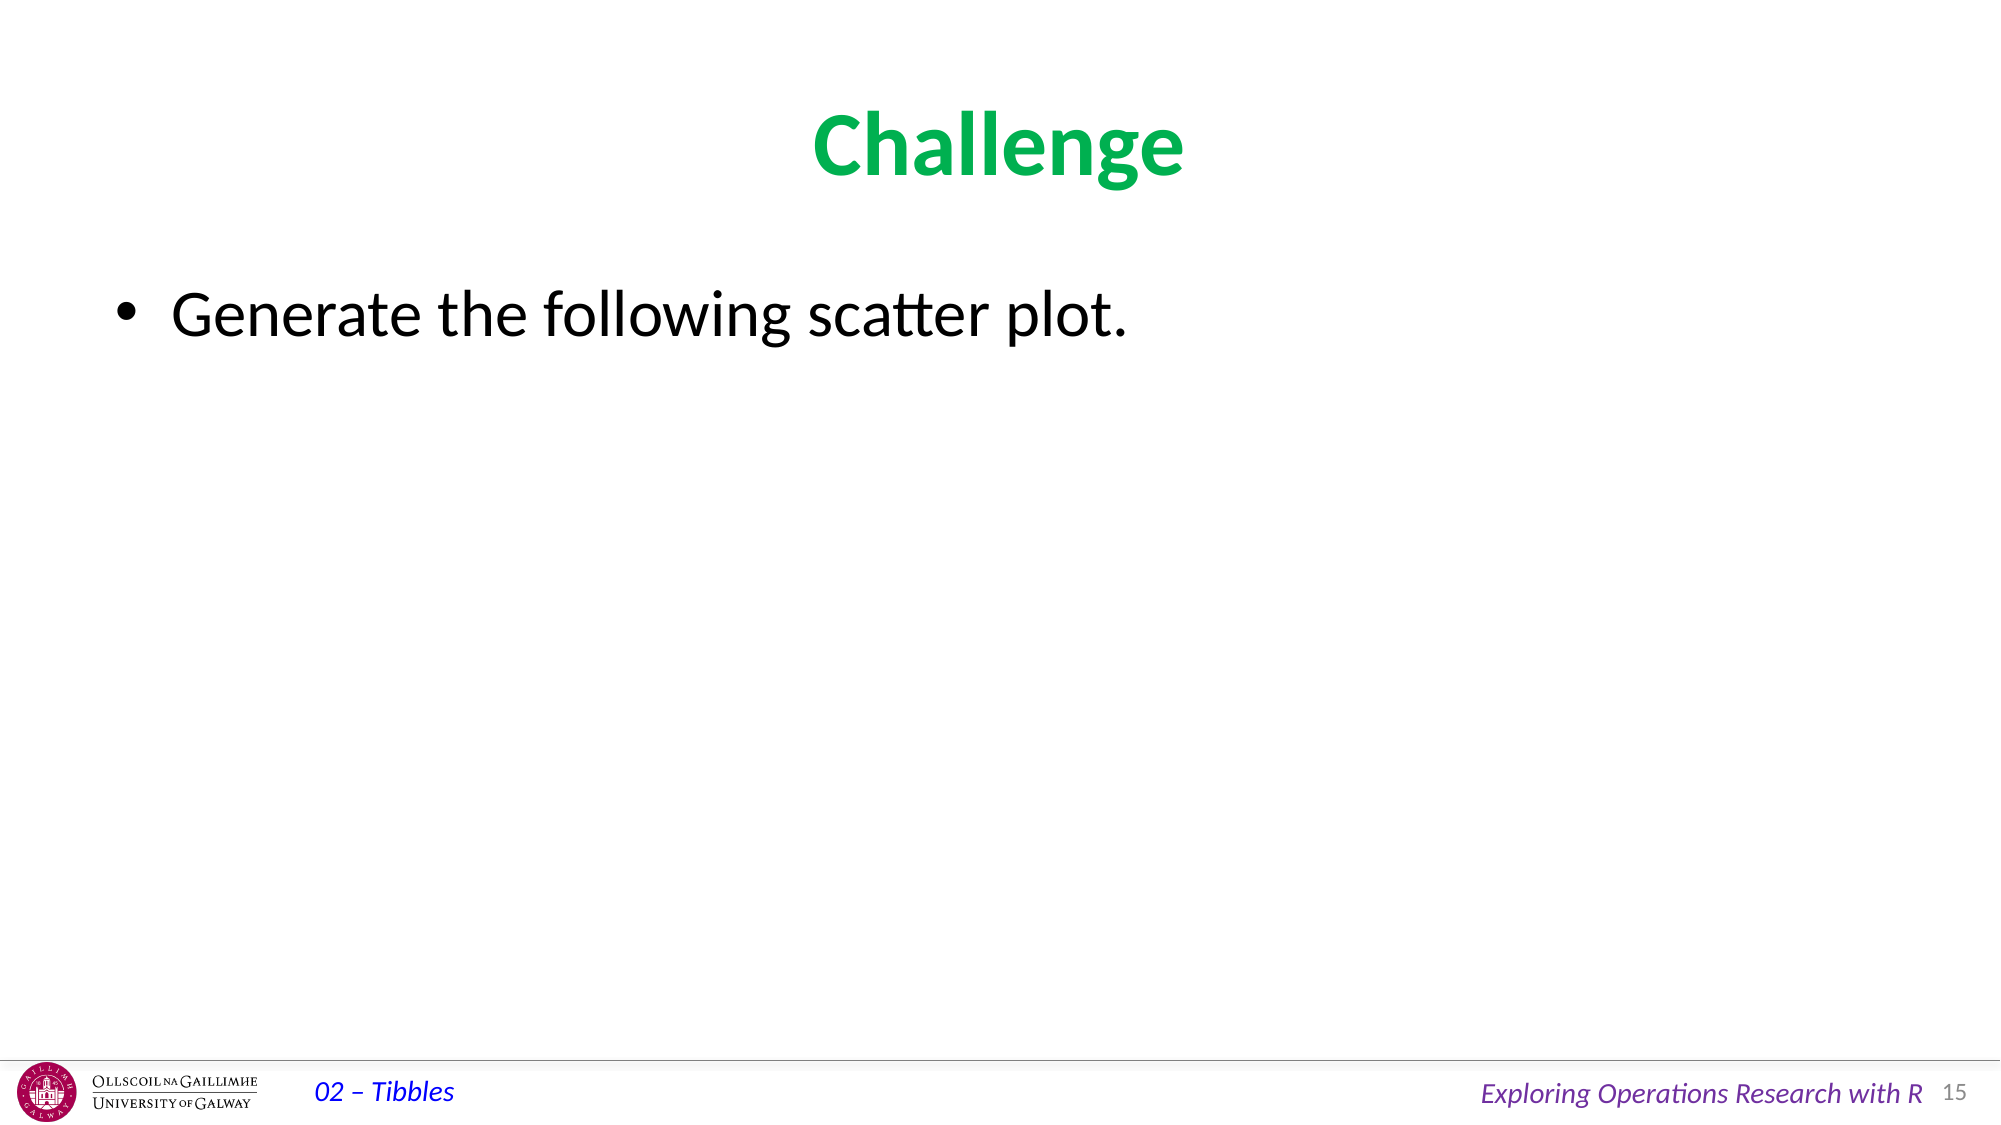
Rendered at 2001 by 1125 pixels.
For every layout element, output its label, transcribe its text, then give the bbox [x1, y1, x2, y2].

slide_number 15 [1899, 1060, 1983, 1120]
list Generate the following scatter plot. [99, 262, 1900, 367]
picture [17, 1062, 257, 1122]
title Challenge [99, 45, 1900, 233]
